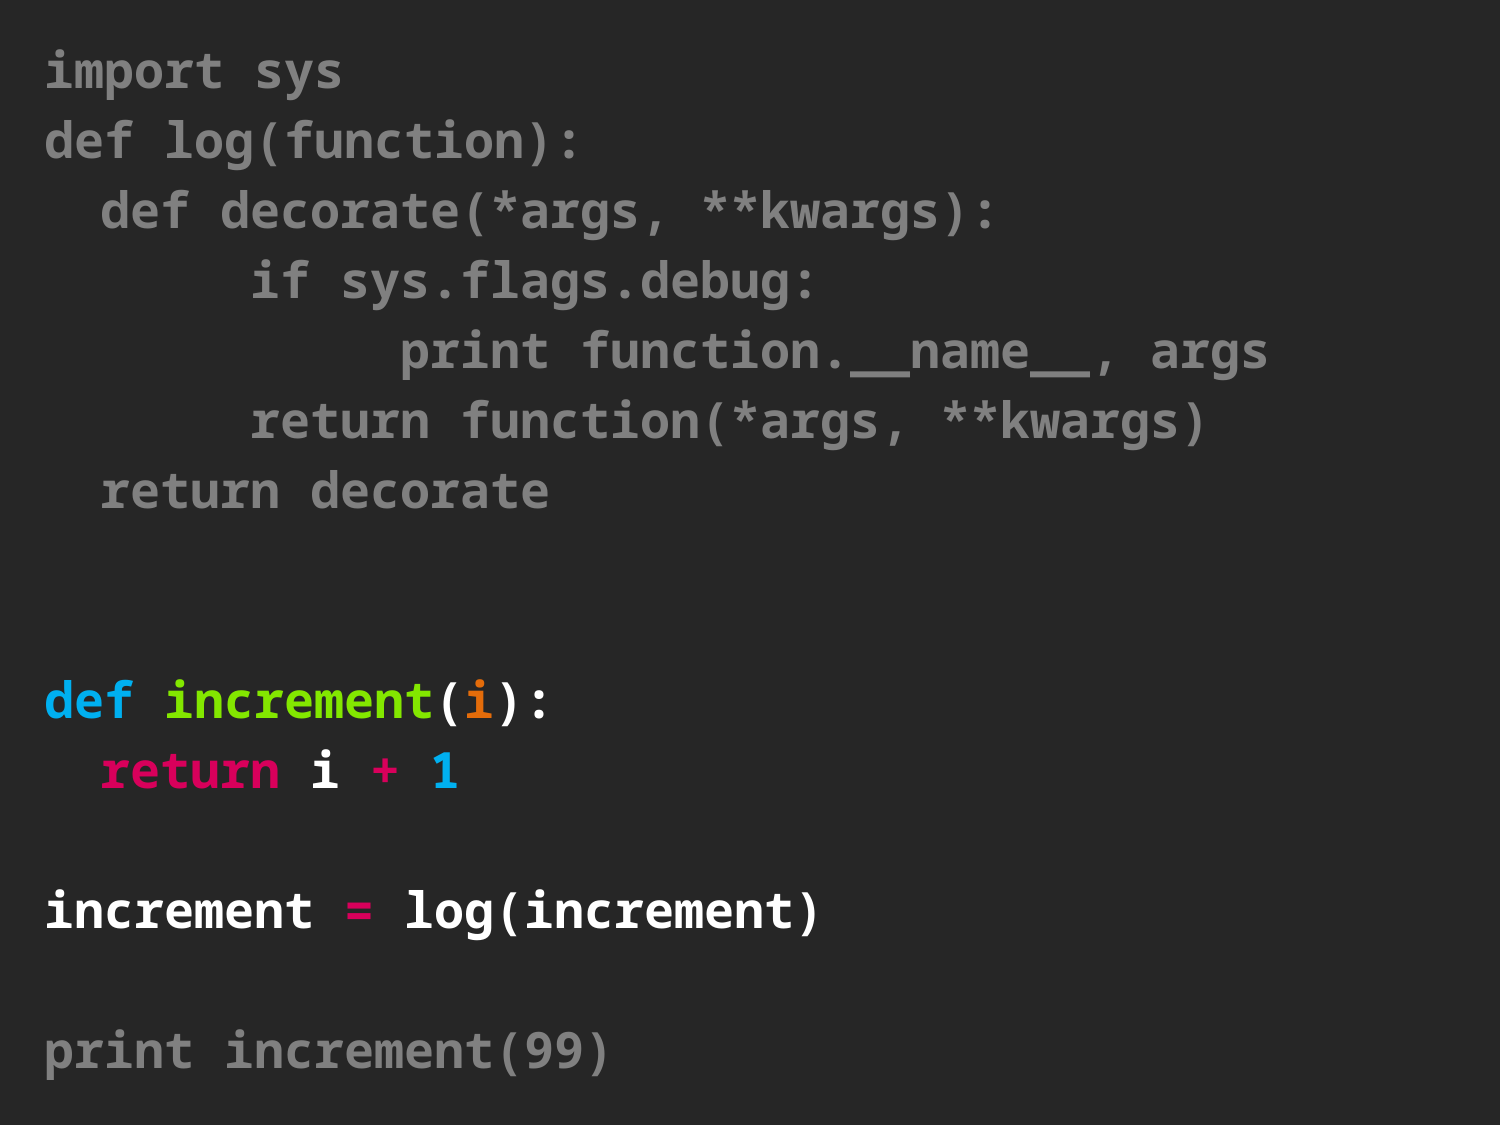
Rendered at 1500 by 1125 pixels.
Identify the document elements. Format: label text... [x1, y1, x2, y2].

list import sys def log(function): def decorate(*args, **kwargs): if sys.flags.debug: print function.__name__, args return function(*args, **kwargs) return decorate def increment(i): return i + 1 increment = log(increment) print increment(99) [29, 30, 1471, 1094]
